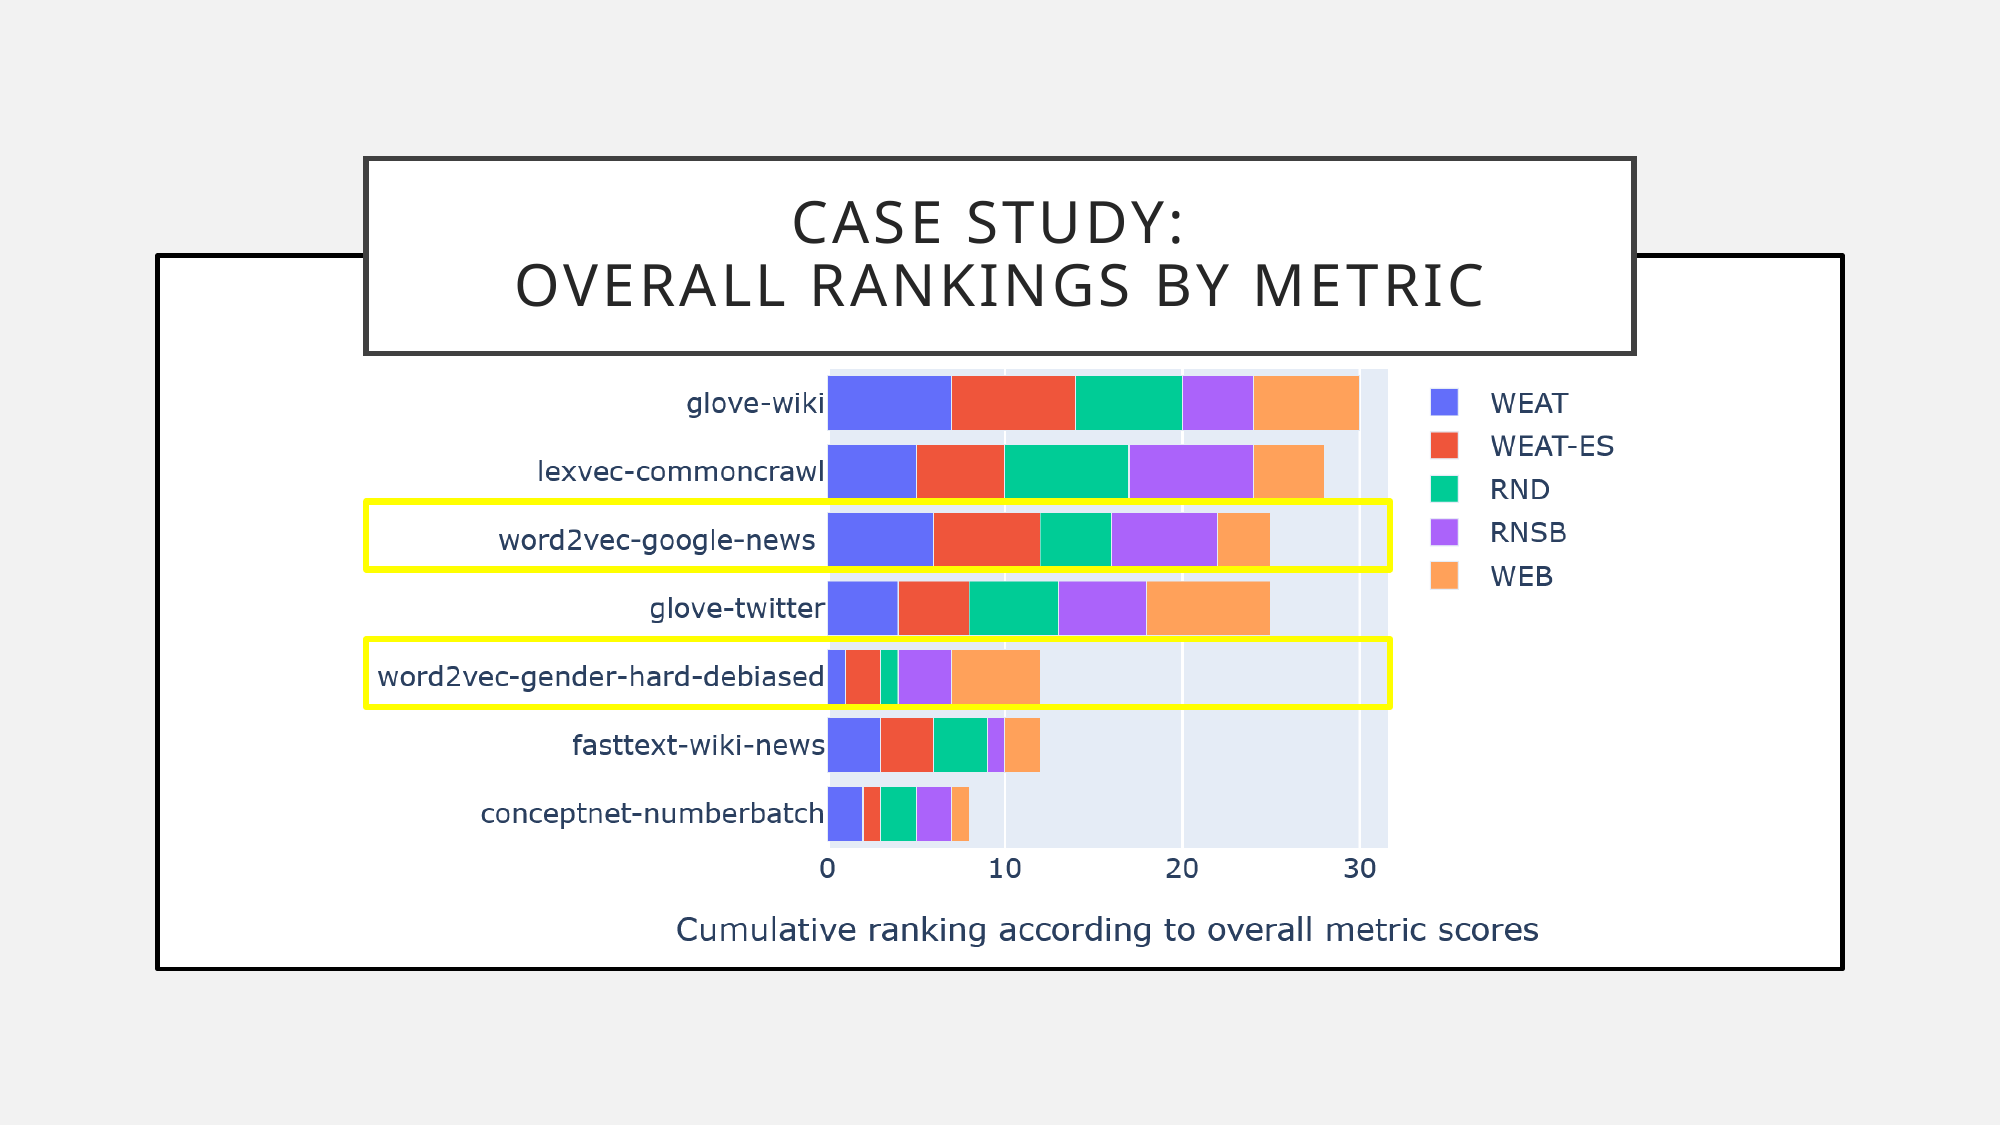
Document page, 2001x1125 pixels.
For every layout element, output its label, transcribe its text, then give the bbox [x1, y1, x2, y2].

text_box [156, 255, 1843, 970]
title Case Study: Overall Rankings by metric [363, 156, 1637, 356]
picture [355, 365, 1645, 957]
